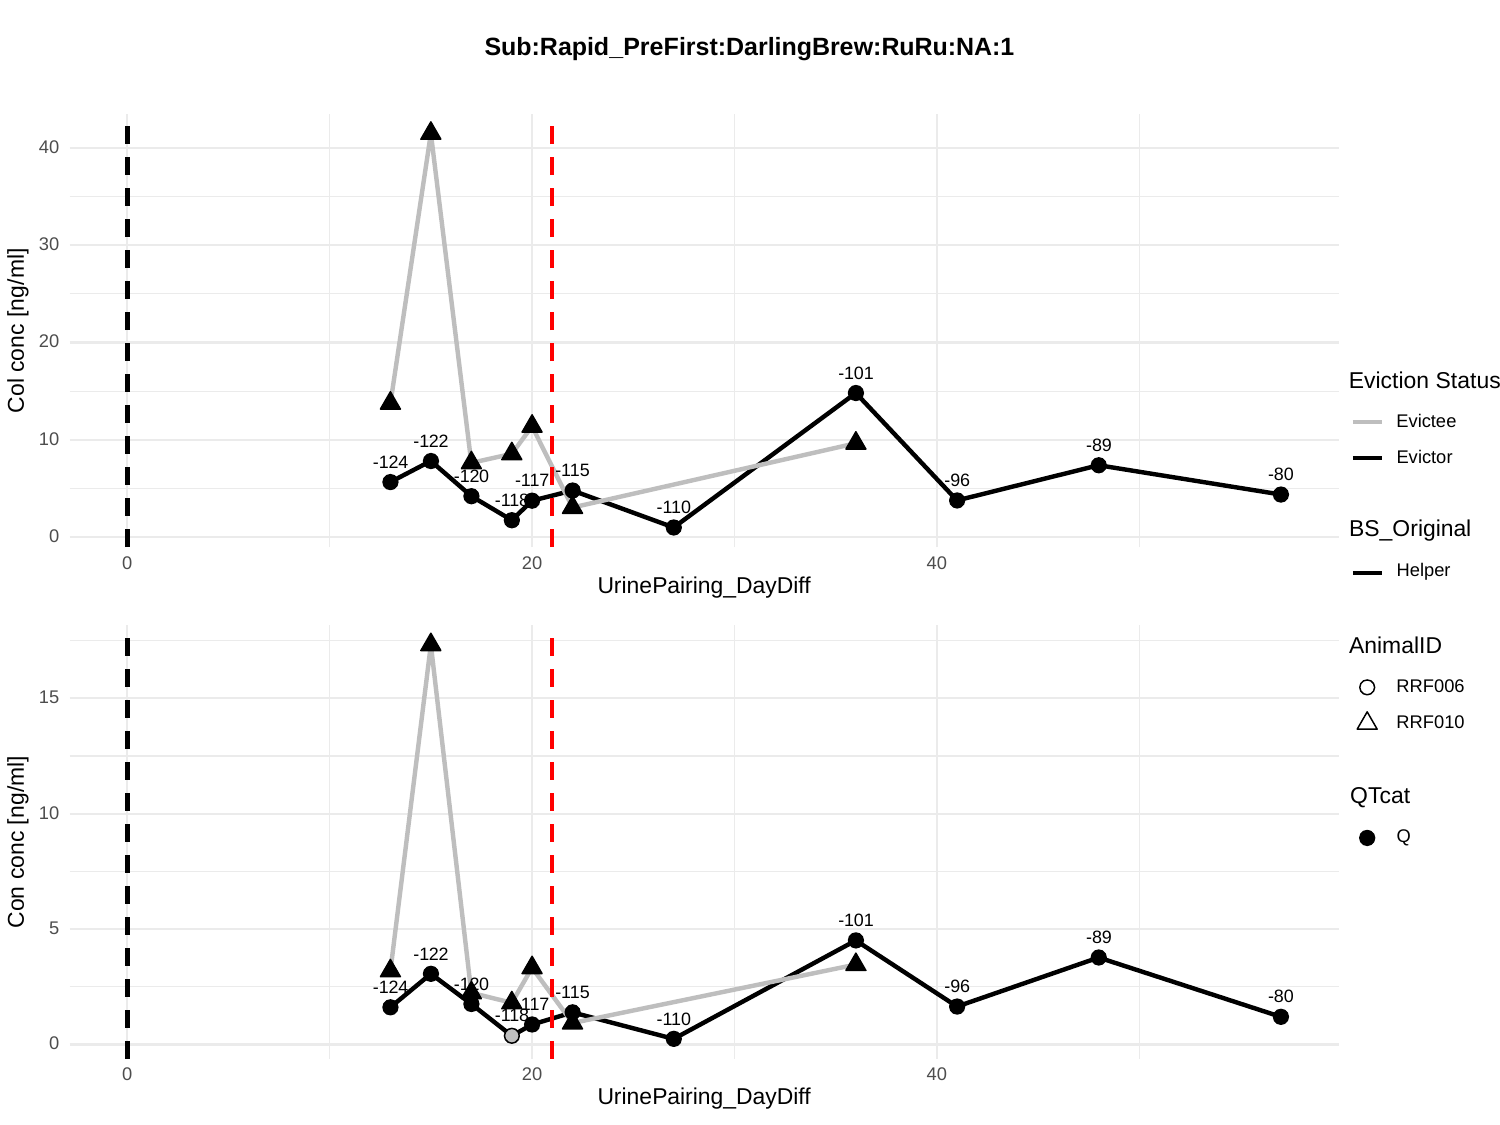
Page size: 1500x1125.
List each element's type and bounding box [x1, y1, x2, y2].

text_box [0, 0, 1500, 1125]
